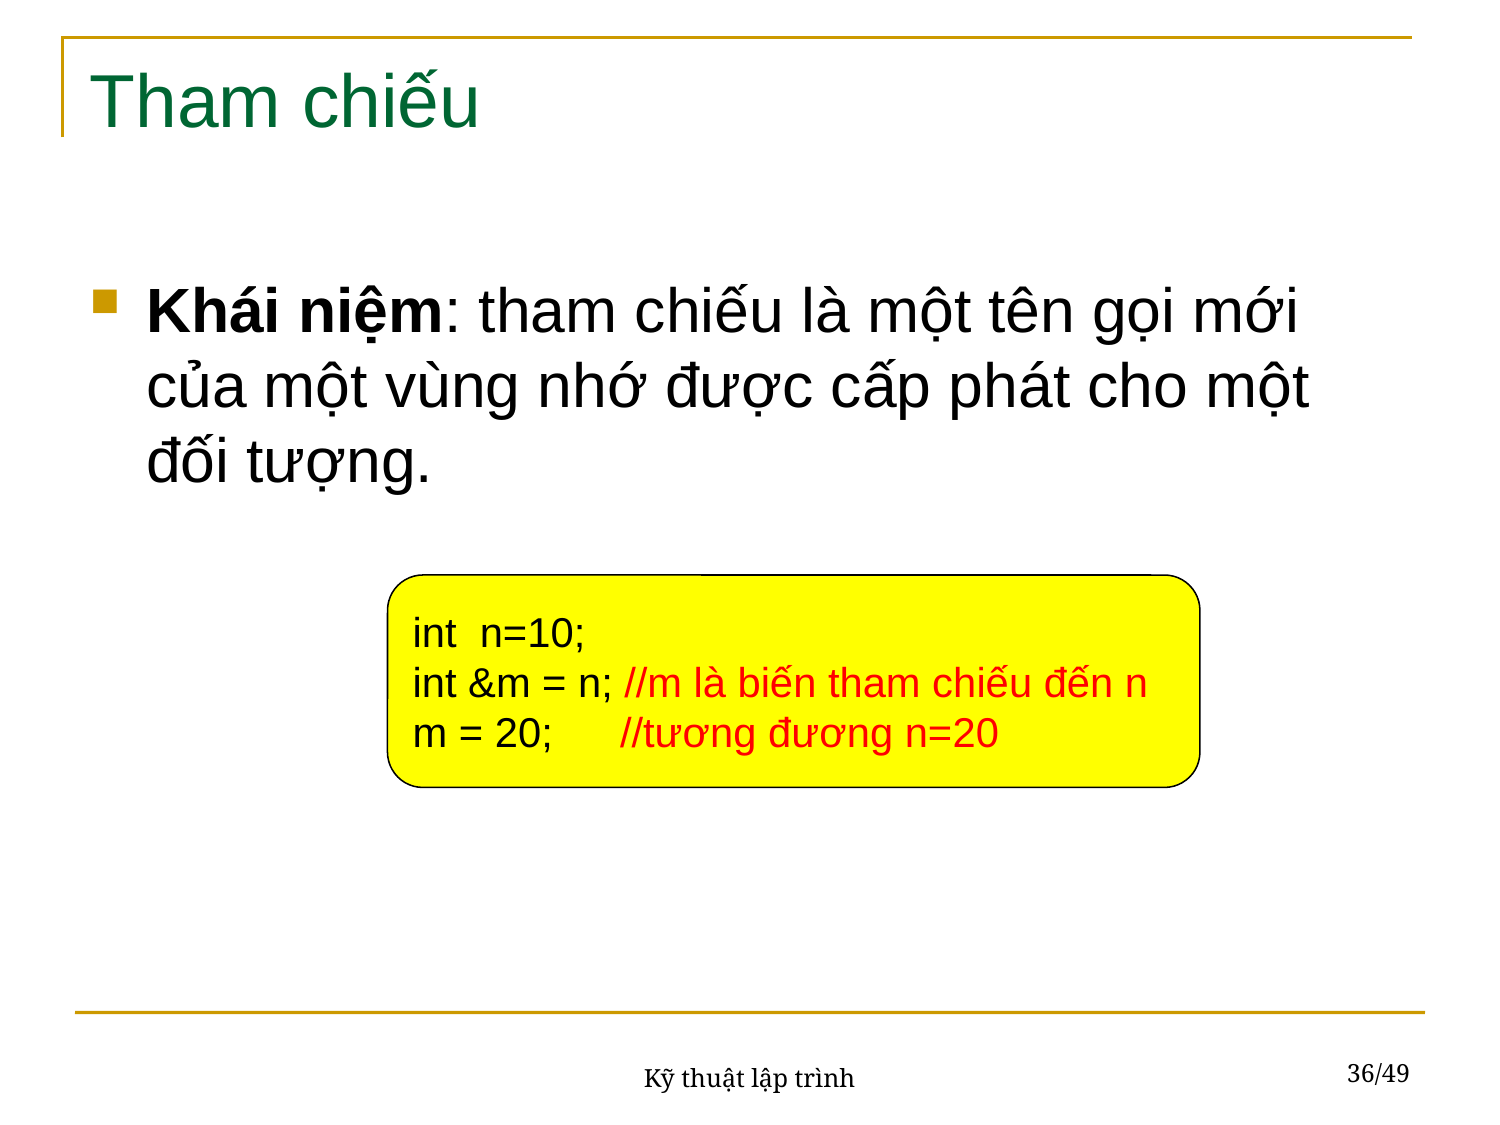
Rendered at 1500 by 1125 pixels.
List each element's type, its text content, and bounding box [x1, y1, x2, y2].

text_box Kỹ thuật lập trình [512, 1025, 988, 1100]
text_box int n=10; int &m = n; //m là biến tham chiếu đến n m = 20; //tương đương n=20 [387, 574, 1200, 788]
text_box Khái niệm: tham chiếu là một tên gọi mới của một vùng nhớ được cấp phát cho một đối tượng. [75, 262, 1425, 1006]
text_box <number>/49 [1074, 1024, 1425, 1100]
text_box Tham chiếu [75, 45, 1425, 233]
